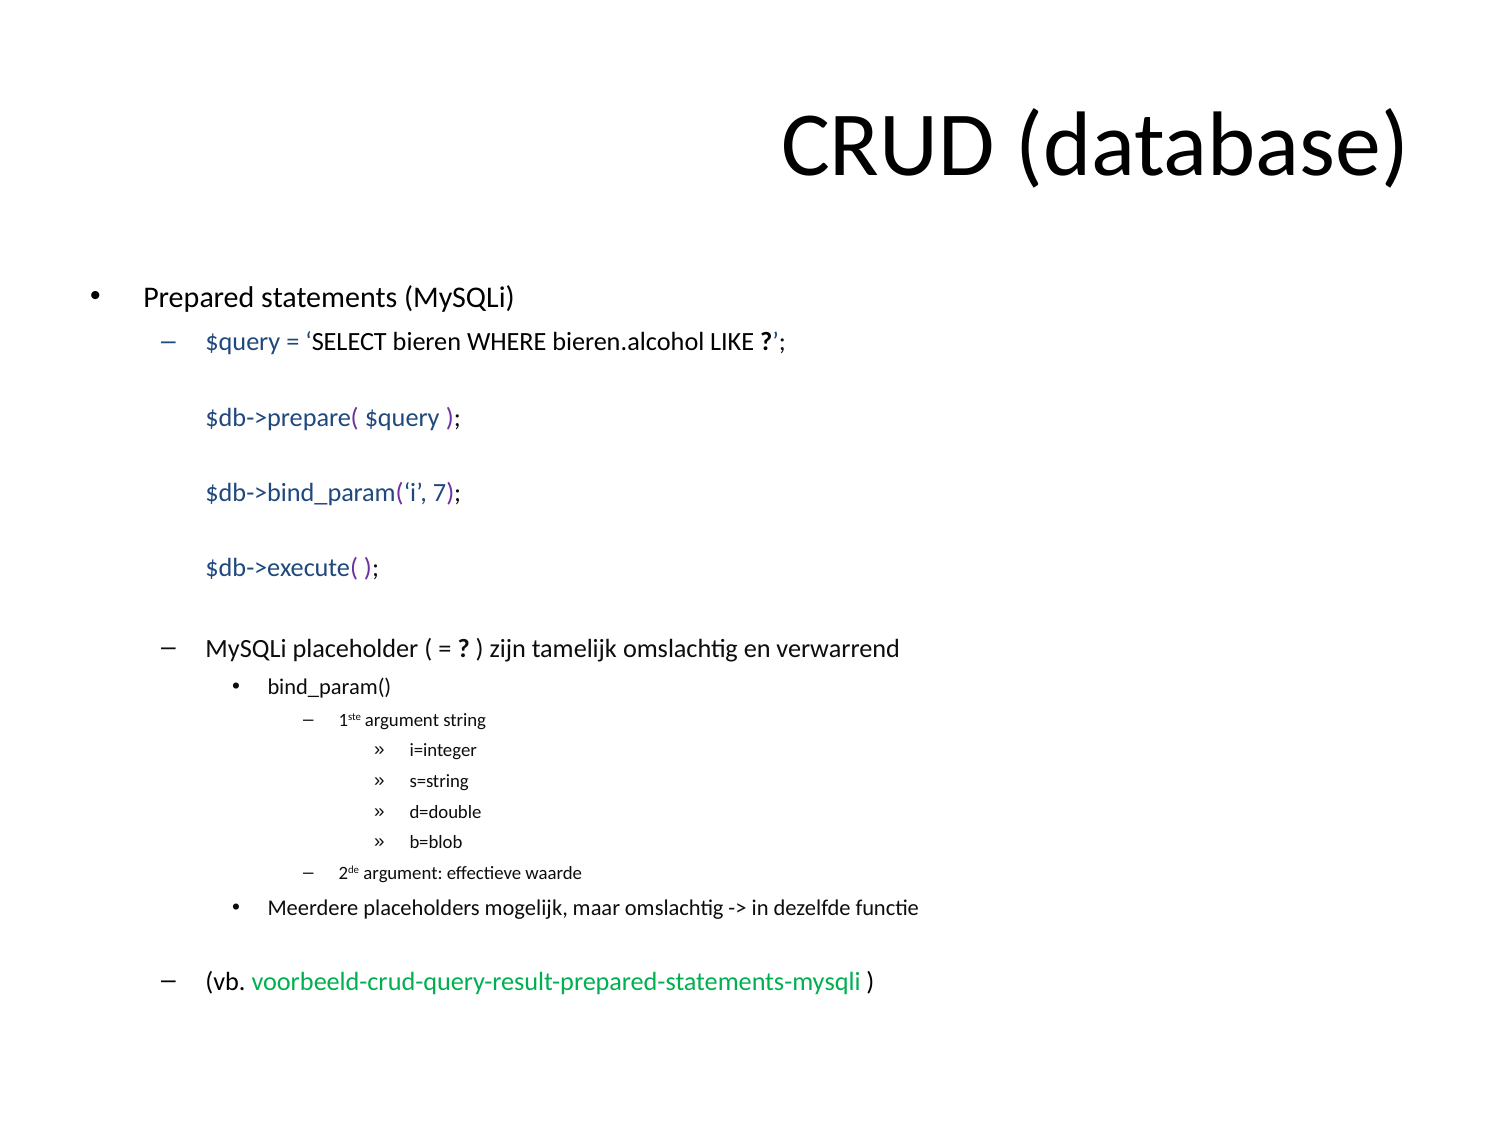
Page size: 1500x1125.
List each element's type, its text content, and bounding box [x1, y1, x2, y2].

list Prepared statements (MySQLi) $query = ‘SELECT bieren WHERE bieren.alcohol LIKE ?’; $db->prepare( $query ); $db->bind_param(‘i’, 7); $db->execute( ); MySQLi placeholder ( = ? ) zijn tamelijk omslachtig en verwarrend bind_param() 1ste argument string i=integer s=string d=double b=blob 2de argument: effectieve waarde Meerdere placeholders mogelijk, maar omslachtig -> in dezelfde functie (vb. voorbeeld-crud-query-result-prepared-statements-mysqli ) [75, 262, 1425, 1005]
title CRUD (database) [75, 45, 1425, 233]
